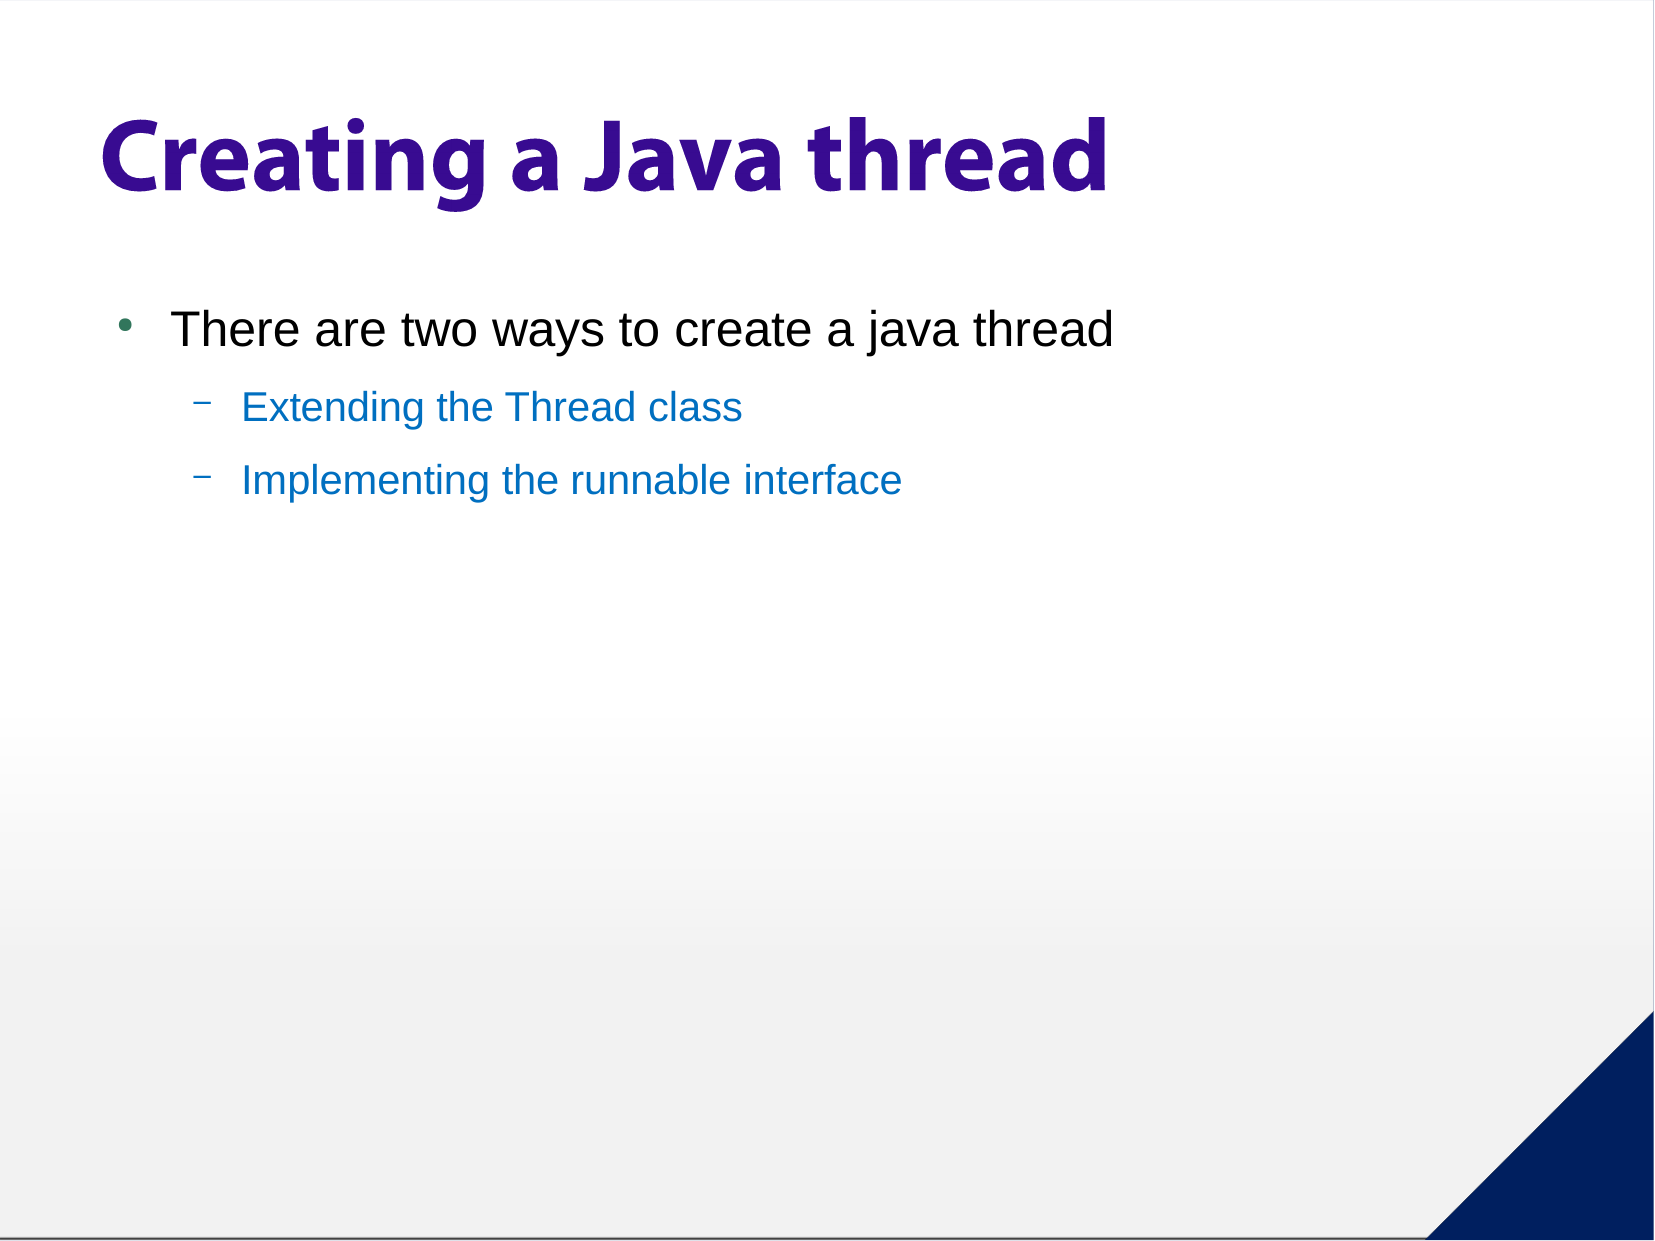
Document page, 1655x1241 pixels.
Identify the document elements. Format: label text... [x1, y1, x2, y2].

text_box [99, 88, 1157, 216]
picture [0, 0, 1654, 1240]
text_box There are two ways to create a java thread Extending the Thread class Implementing the runnable interface [114, 265, 1120, 503]
